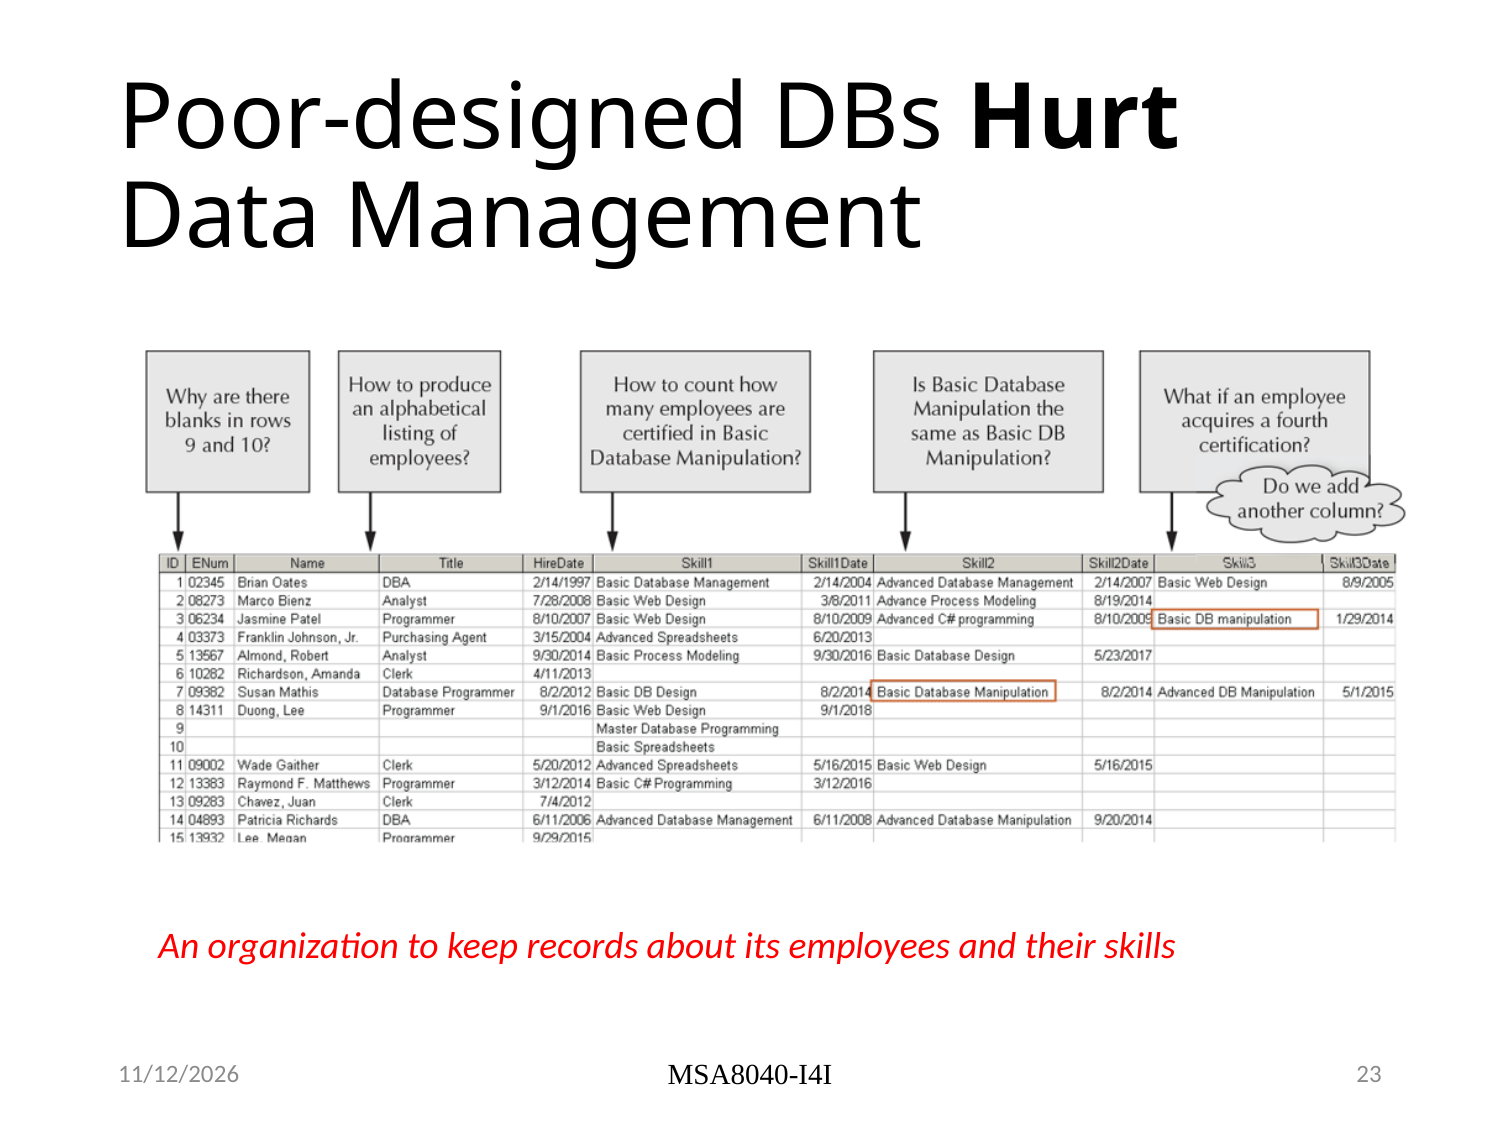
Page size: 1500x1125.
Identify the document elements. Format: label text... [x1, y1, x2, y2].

title Poor-designed DBs Hurt Data Management [103, 59, 1397, 278]
footer MSA8040-I4I [496, 1042, 1004, 1103]
text_box An organization to keep records about its employees and their skills [143, 913, 1412, 974]
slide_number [103, 1042, 441, 1103]
slide_number 23 [1059, 1042, 1397, 1103]
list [143, 348, 1408, 845]
